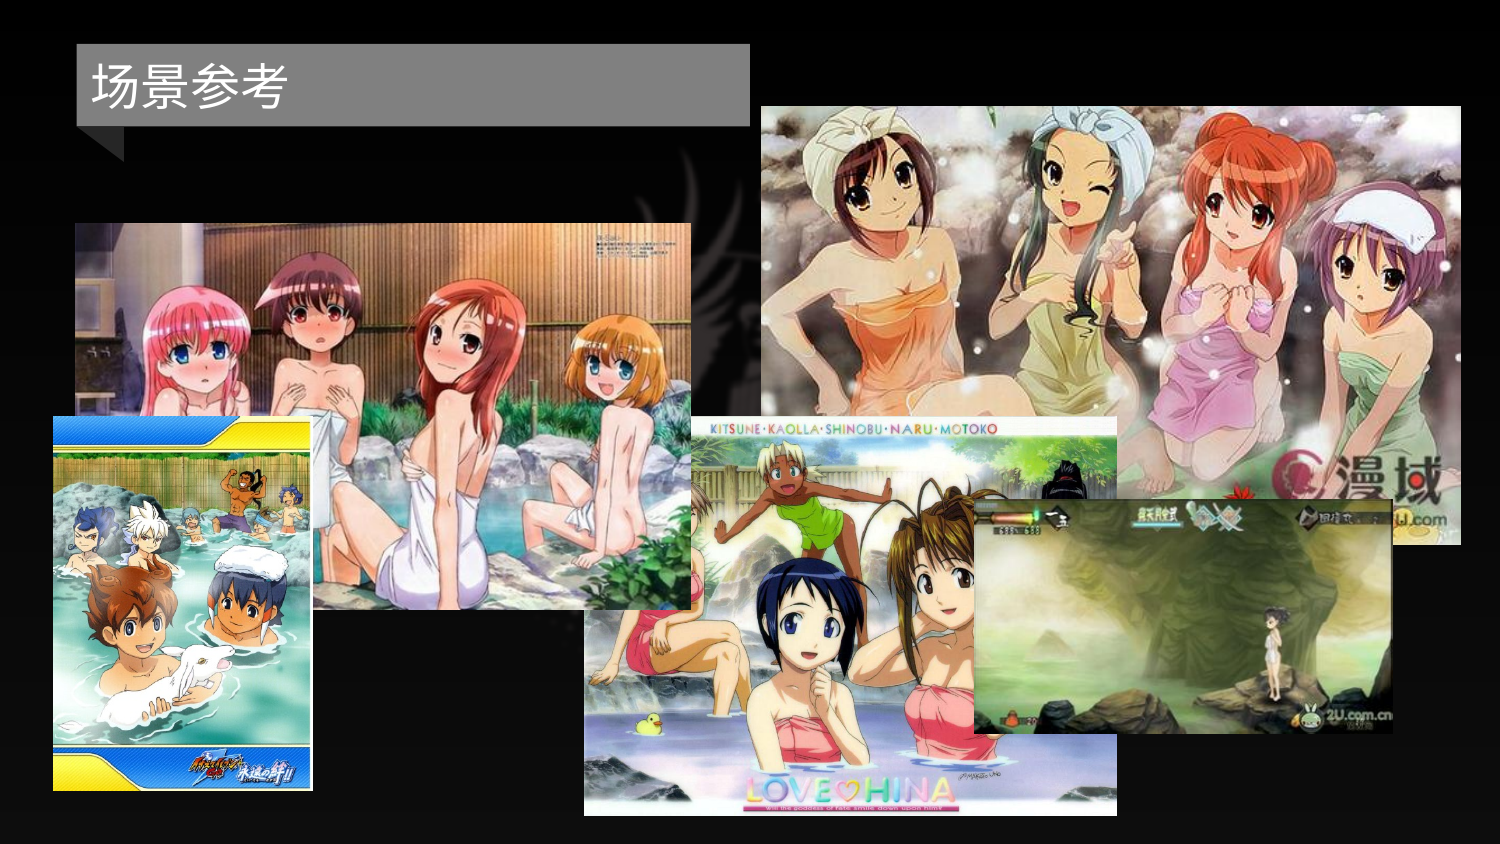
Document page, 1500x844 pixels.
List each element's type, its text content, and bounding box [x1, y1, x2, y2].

picture [52, 106, 1462, 817]
title 场景参考 [75, 43, 727, 127]
